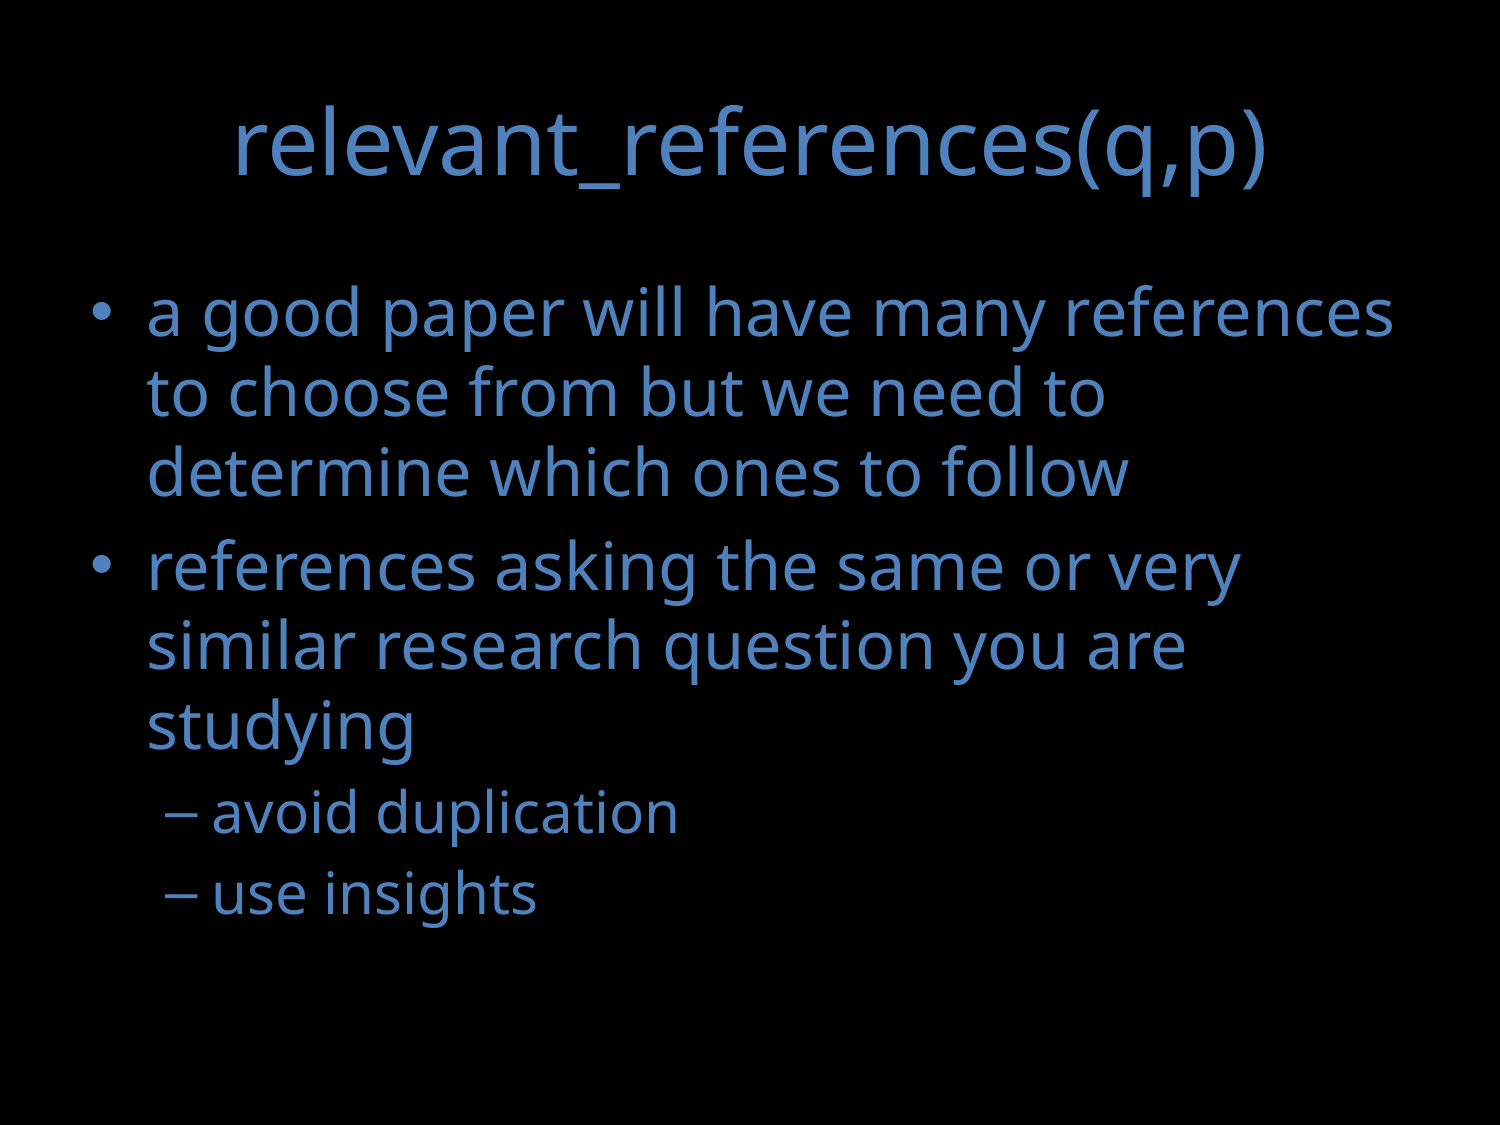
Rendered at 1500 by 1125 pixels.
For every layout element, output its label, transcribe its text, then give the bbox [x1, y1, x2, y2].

list a good paper will have many references to choose from but we need to determine which ones to follow references asking the same or very similar research question you are studying avoid duplication use insights [75, 262, 1425, 1005]
title relevant_references(q,p) [75, 45, 1425, 233]
